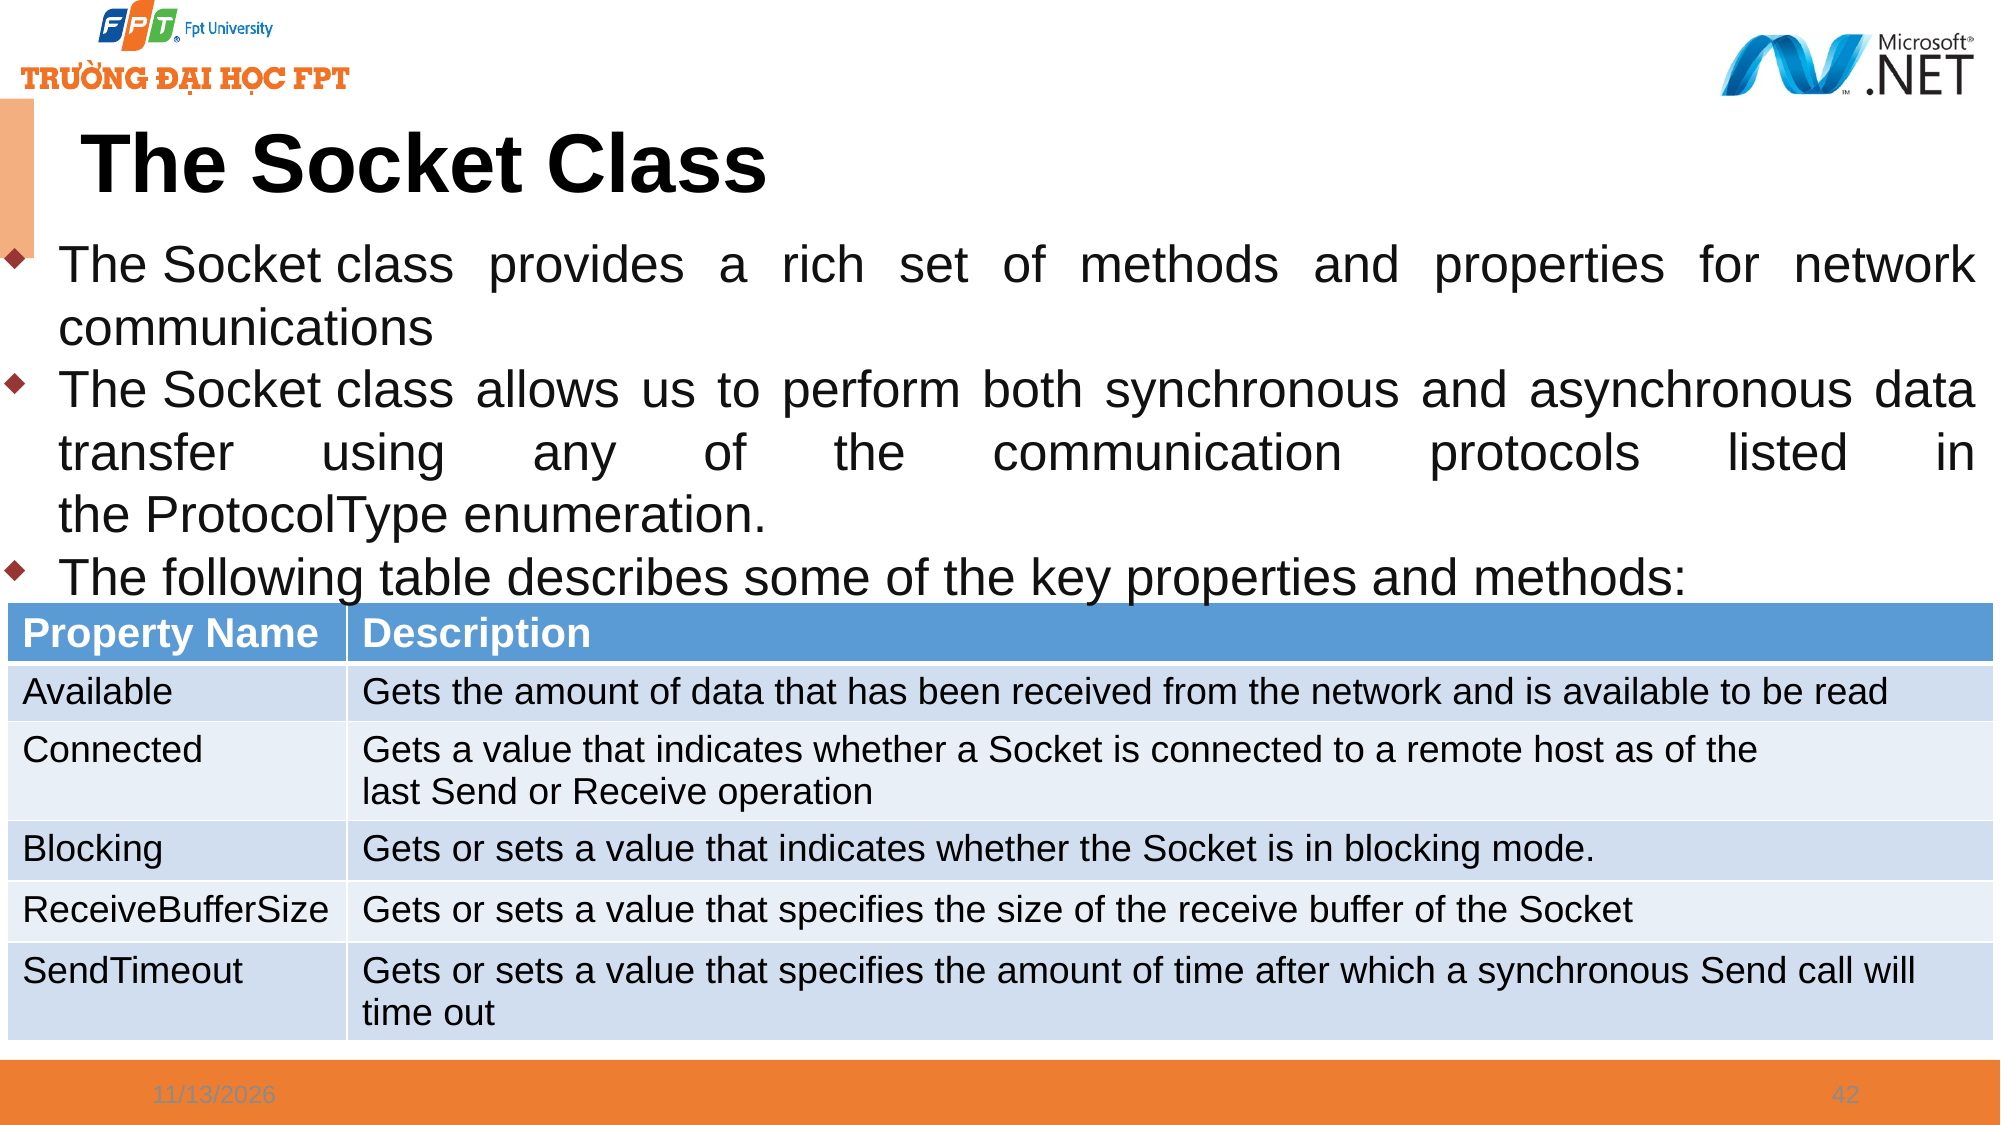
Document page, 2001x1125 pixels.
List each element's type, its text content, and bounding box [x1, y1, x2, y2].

table_cell Gets or sets a value that indicates whether the Socket is in blocking mode. [348, 821, 1993, 880]
table_cell Blocking [8, 821, 346, 880]
table_cell Gets or sets a value that specifies the amount of time after which a synchronous Send call will time out [348, 943, 1993, 1040]
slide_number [137, 1063, 588, 1123]
table_cell Available [8, 666, 346, 721]
text_box The Socket class provides a rich set of methods and properties for network communications The Socket class allows us to perform both synchronous and asynchronous data transfer using any of the communication protocols listed in the ProtocolType enumeration. The following table describes some of the key properties and methods: [0, 223, 1992, 614]
picture [1685, 0, 2001, 129]
table_cell Gets or sets a value that specifies the size of the receive buffer of the Socket [348, 882, 1993, 941]
table_cell ReceiveBufferSize [8, 882, 346, 941]
table_cell SendTimeout [8, 943, 346, 1040]
slide_number 42 [1424, 1063, 1875, 1123]
table_header Property Name [8, 614, 346, 661]
title The Socket Class [65, 118, 1982, 213]
table_cell Gets a value that indicates whether a Socket is connected to a remote host as of the last Send or Receive operation [348, 722, 1993, 820]
table_cell Connected [8, 722, 346, 820]
table_header Description [348, 603, 1993, 661]
table_cell Gets the amount of data that has been received from the network and is available to be read [348, 666, 1993, 721]
